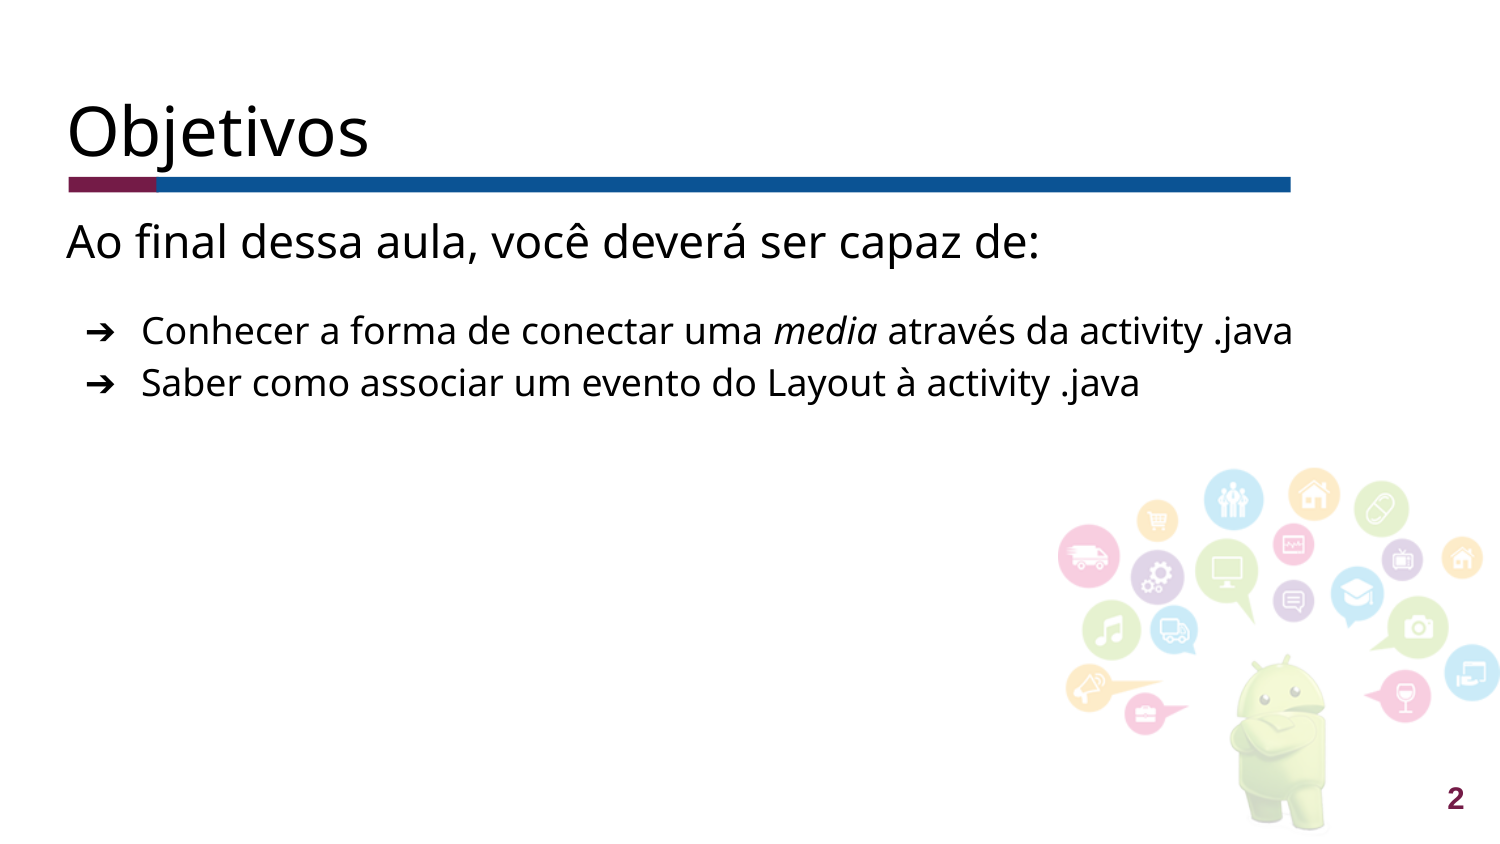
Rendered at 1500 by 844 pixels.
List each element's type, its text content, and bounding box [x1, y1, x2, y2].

title Objetivos [51, 72, 1449, 167]
slide_number 2 [1389, 764, 1480, 830]
list Ao final dessa aula, você deverá ser capaz de: Conhecer a forma de conectar uma media através da activity .java Saber como associar um evento do Layout à activity .java [51, 189, 1449, 750]
